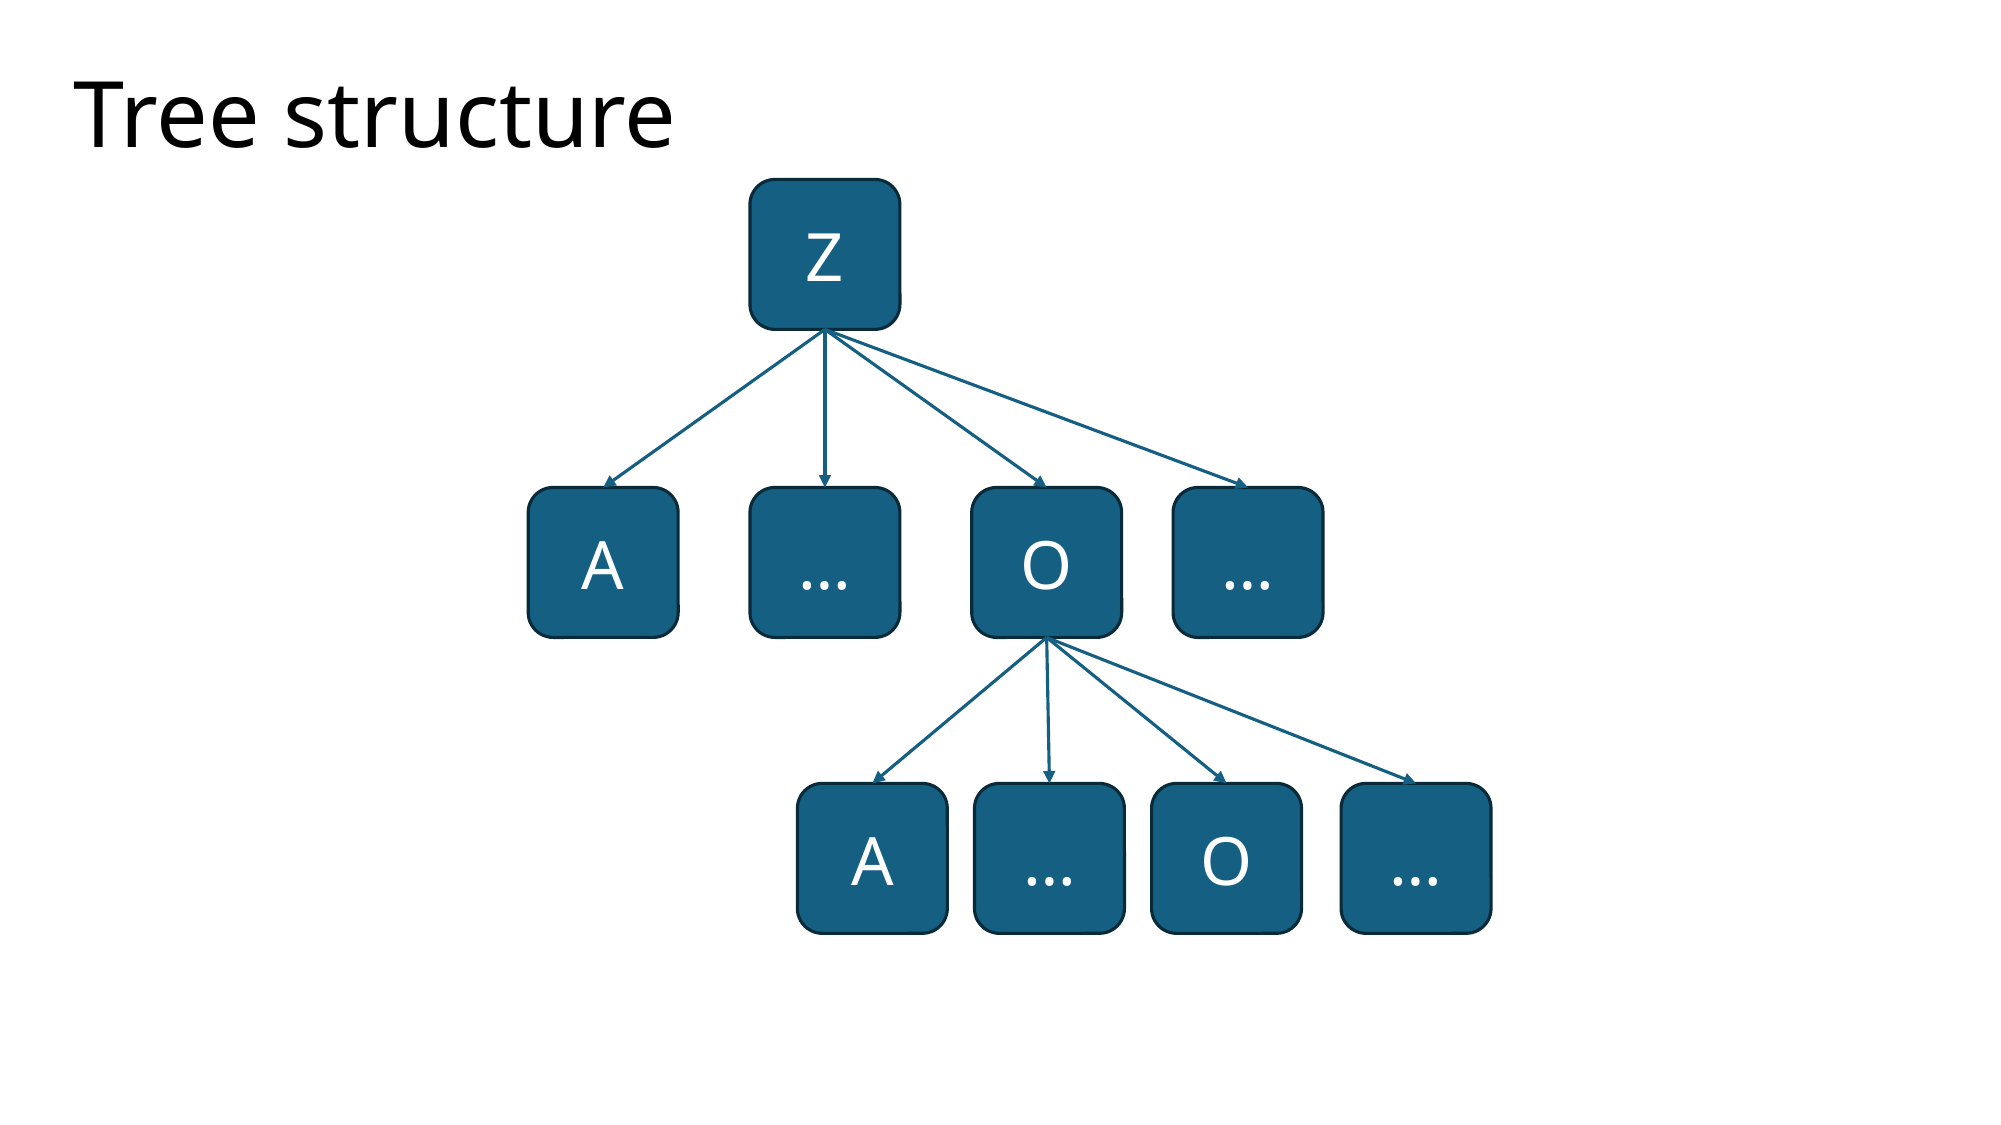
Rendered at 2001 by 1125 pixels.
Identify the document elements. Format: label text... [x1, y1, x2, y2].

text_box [824, 328, 1249, 488]
text_box O [1150, 784, 1304, 935]
text_box … [1171, 485, 1325, 636]
text_box … [748, 488, 902, 640]
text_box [871, 636, 1046, 784]
text_box A [795, 781, 949, 935]
text_box … [972, 784, 1127, 935]
title Tree structure [58, 9, 1784, 227]
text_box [602, 328, 824, 488]
text_box O [970, 488, 1124, 636]
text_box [1046, 636, 1417, 784]
text_box Z [748, 177, 902, 328]
text_box A [526, 485, 680, 640]
text_box … [1339, 781, 1493, 935]
